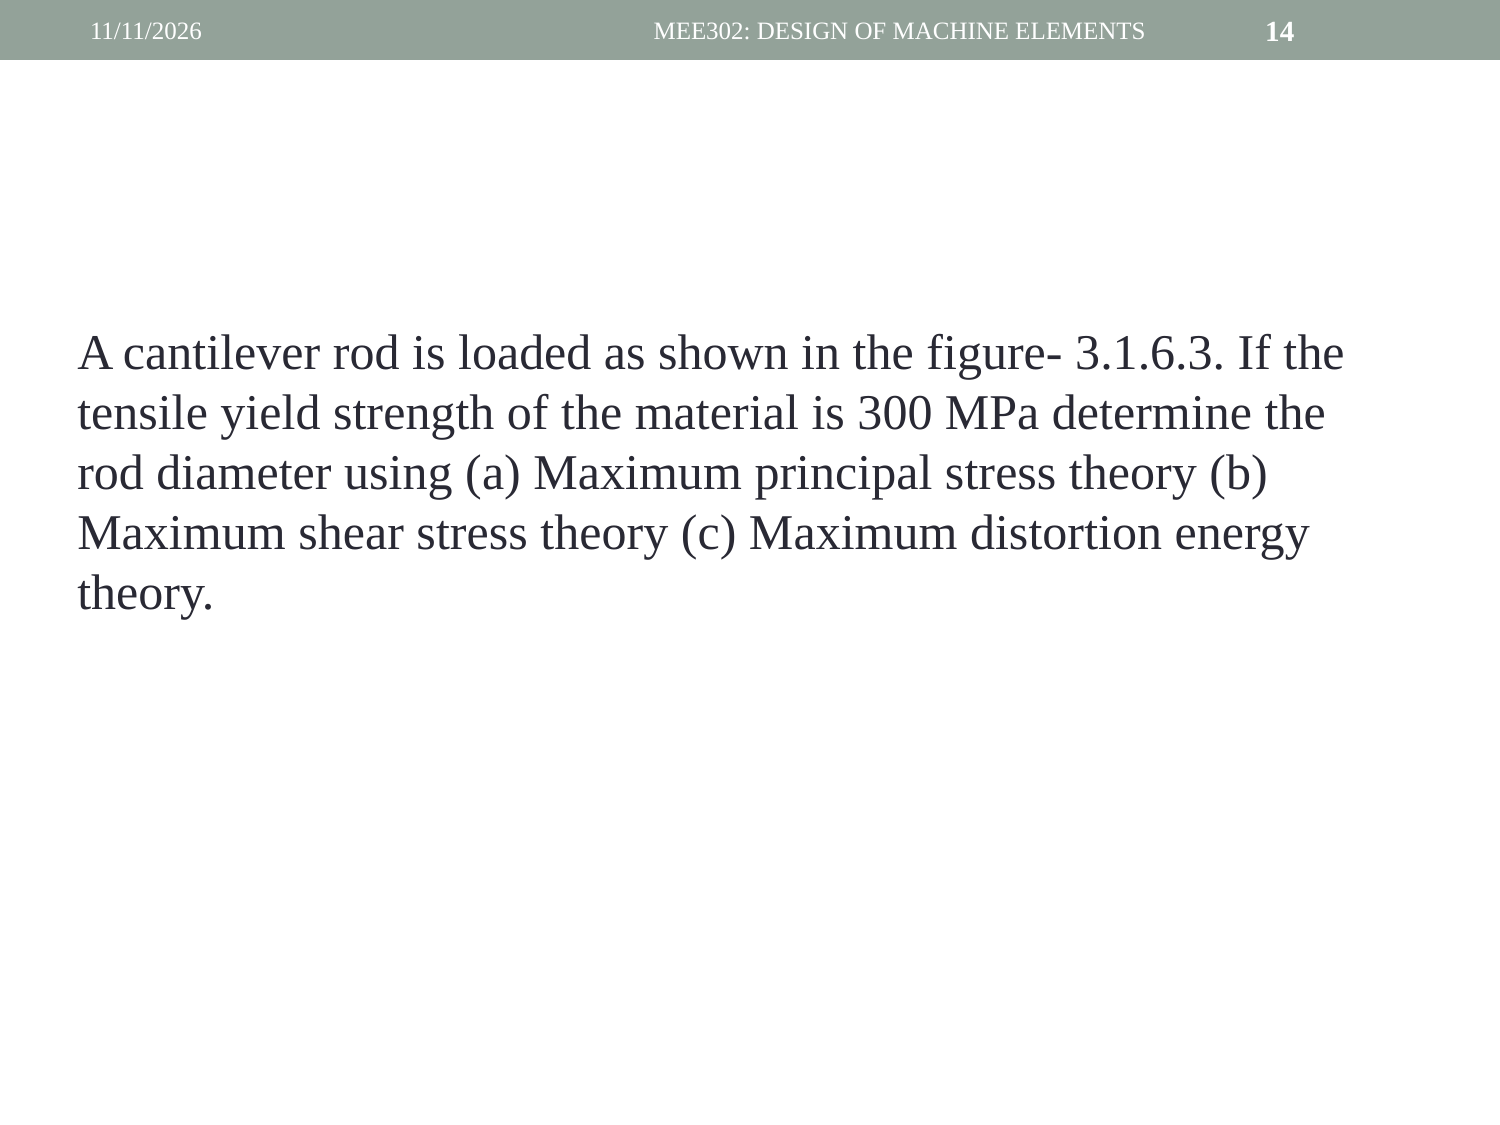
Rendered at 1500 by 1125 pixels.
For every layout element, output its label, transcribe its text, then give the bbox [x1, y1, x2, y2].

footer MEE302: DESIGN OF MACHINE ELEMENTS [562, 3, 1238, 57]
text_box A cantilever rod is loaded as shown in the figure- 3.1.6.3. If the tensile yield strength of the material is 300 MPa determine the rod diameter using (a) Maximum principal stress theory (b) Maximum shear stress theory (c) Maximum distortion energy theory. [62, 312, 1388, 628]
slide_number 14 [1250, 3, 1425, 57]
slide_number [75, 3, 550, 57]
